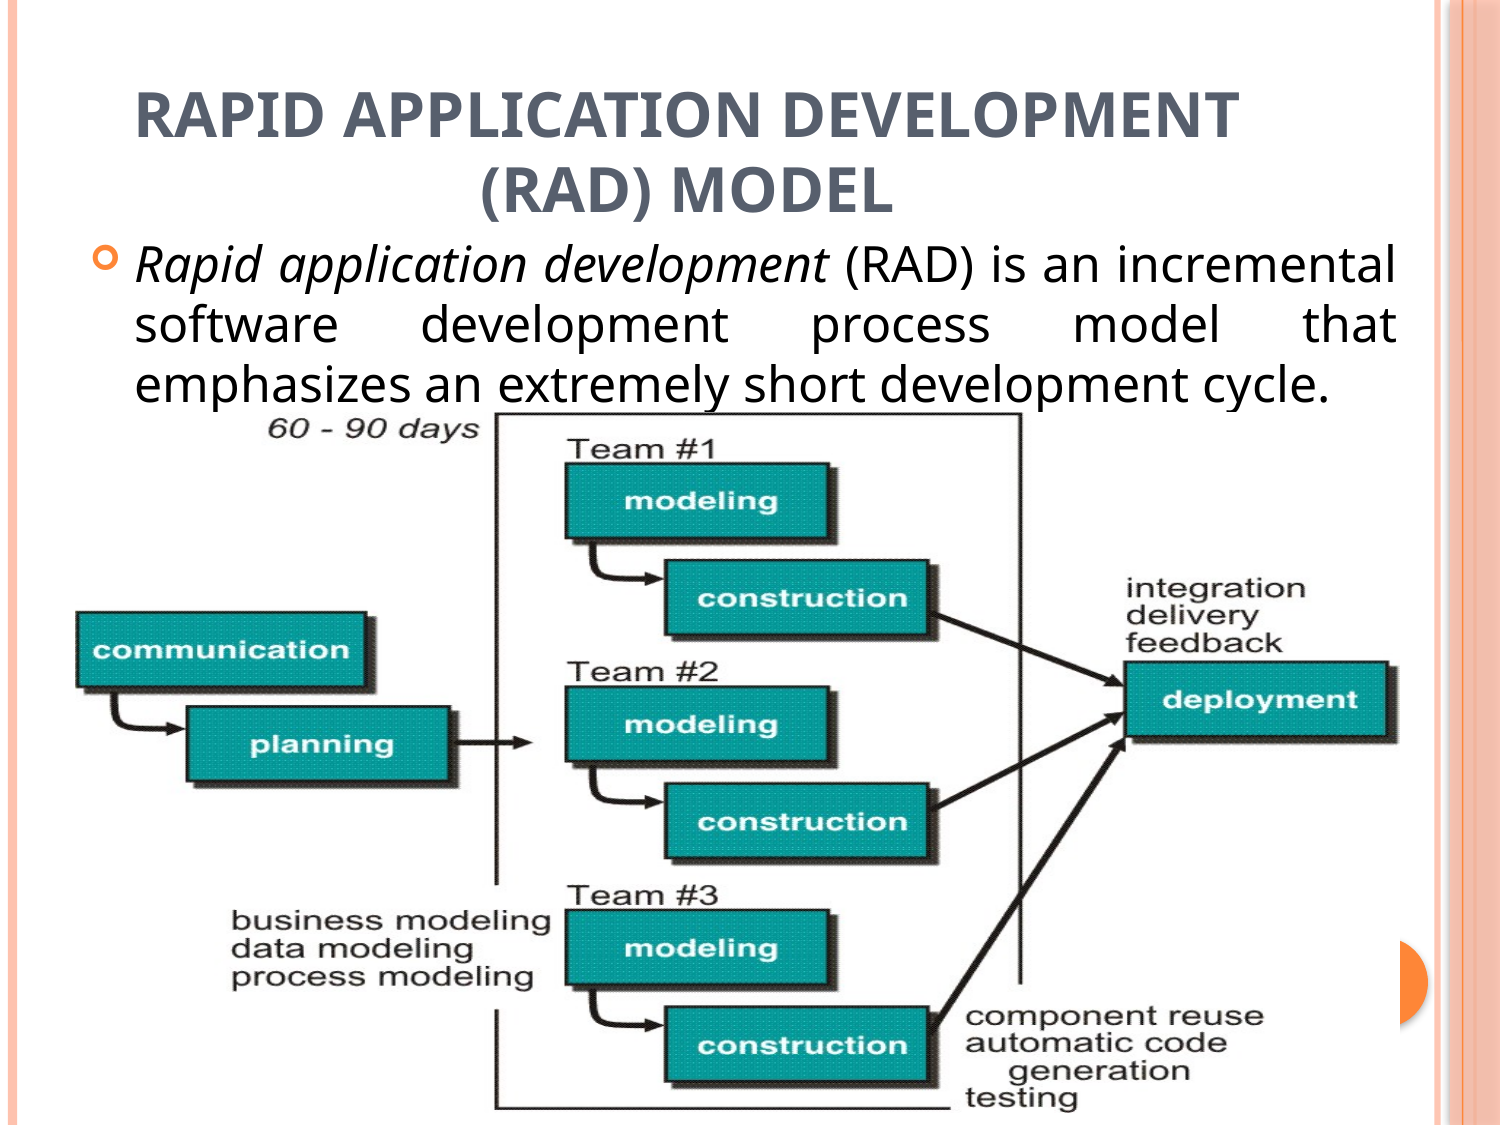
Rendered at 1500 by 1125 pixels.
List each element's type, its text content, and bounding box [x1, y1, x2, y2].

list Rapid application development (RAD) is an incremental software development process model that emphasizes an extremely short development cycle. [75, 224, 1413, 1025]
title Rapid Application Development (RAD) Model [75, 45, 1300, 224]
picture [74, 411, 1401, 1113]
